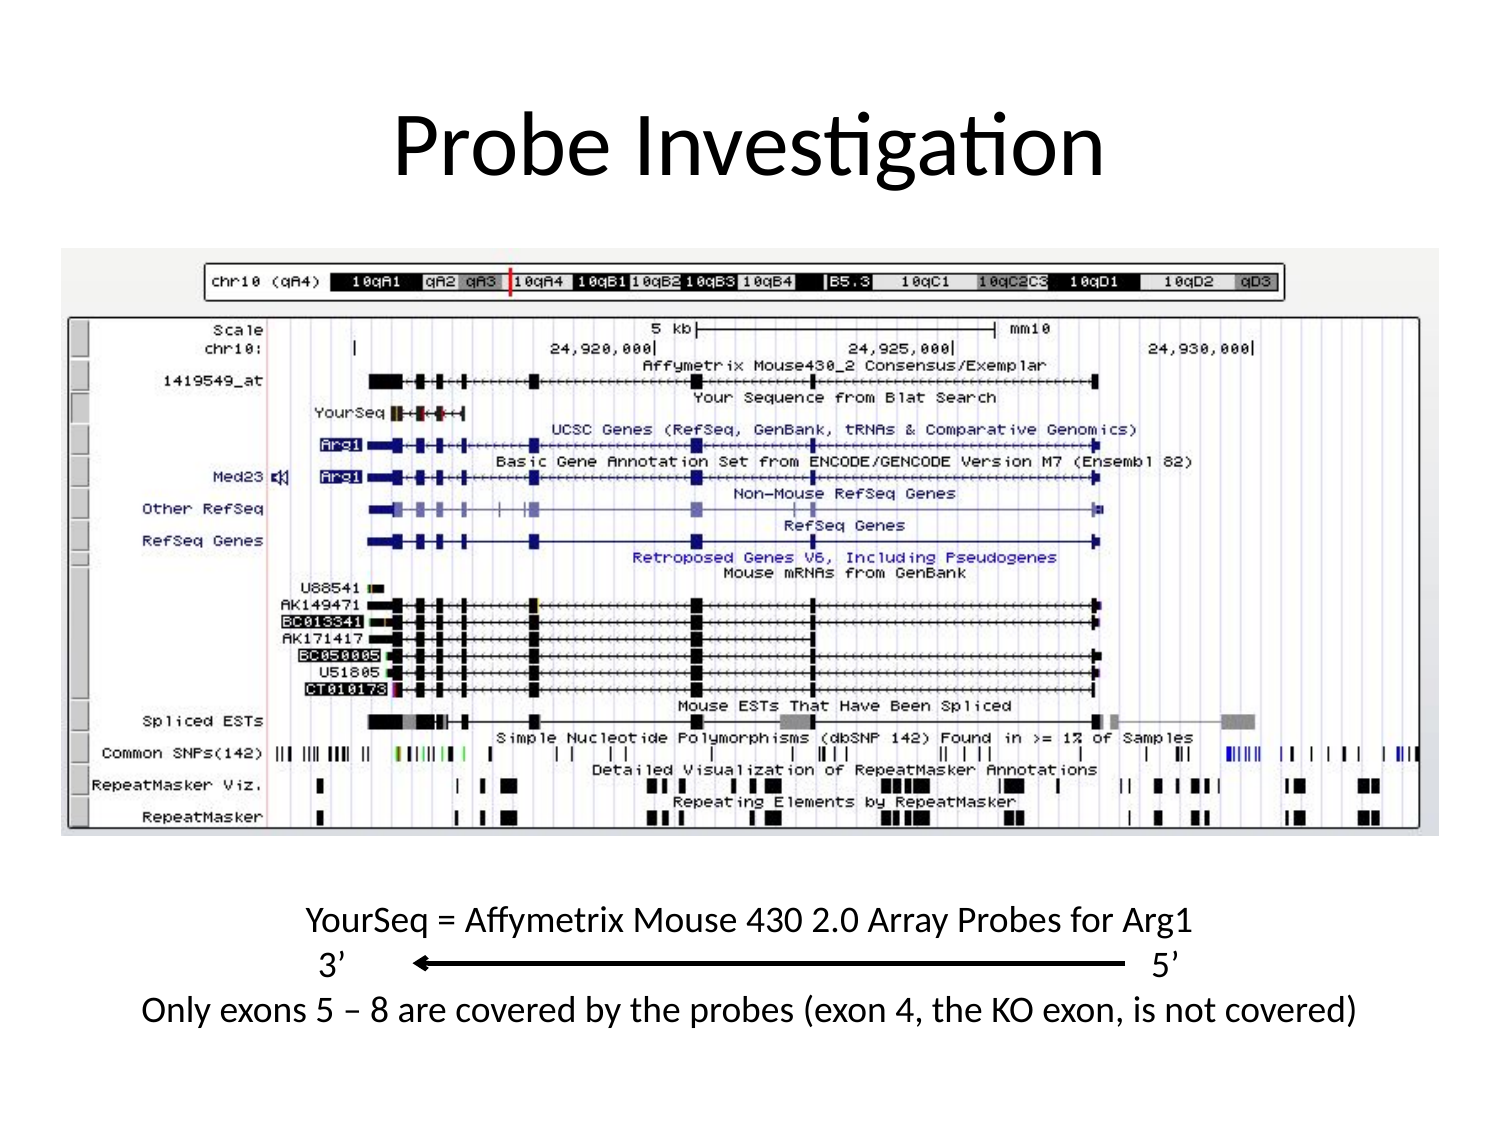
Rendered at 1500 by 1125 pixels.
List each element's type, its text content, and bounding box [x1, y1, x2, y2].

text_box YourSeq = Affymetrix Mouse 430 2.0 Array Probes for Arg1 3’ 5’ Only exons 5 – 8 are covered by the probes (exon 4, the KO exon, is not covered) [61, 887, 1439, 1038]
picture [61, 248, 1439, 837]
title Probe Investigation [75, 45, 1425, 233]
